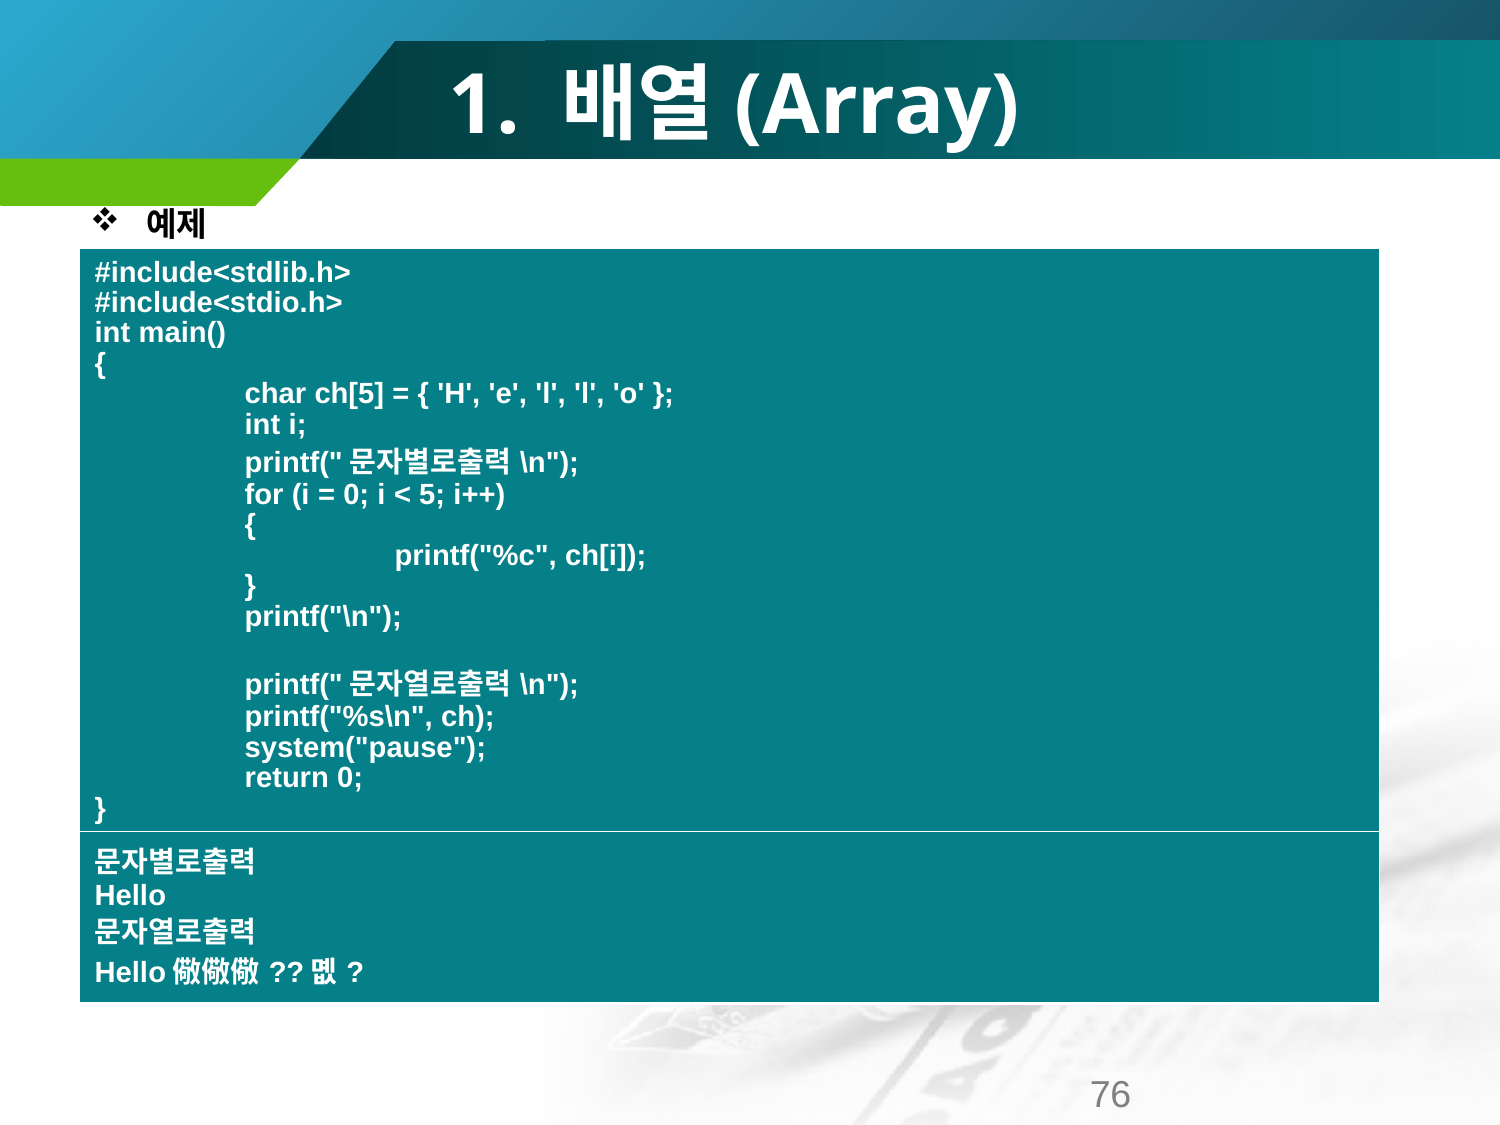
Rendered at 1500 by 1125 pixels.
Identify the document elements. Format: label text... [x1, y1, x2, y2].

text_box 76 [1074, 1062, 1425, 1103]
picture [490, 448, 1500, 1125]
table_cell 문자별로출력 Hello 문자열로출력 Hello儆儆儆??몞? [80, 832, 1379, 1002]
table_header #include<stdlib.h> #include<stdio.h> int main() { char ch[5] = { 'H', 'e', 'l', 'l', 'o' }; int i; printf("문자별로출력\n"); for (i = 0; i < 5; i++) { printf("%c", ch[i]); } printf("\n"); printf("문자열로출력\n"); printf("%s\n", ch); system("pause"); return 0; } [80, 249, 1379, 831]
title 1. 배열(Array) [433, 36, 1500, 163]
text_box 예제 [74, 196, 1425, 249]
